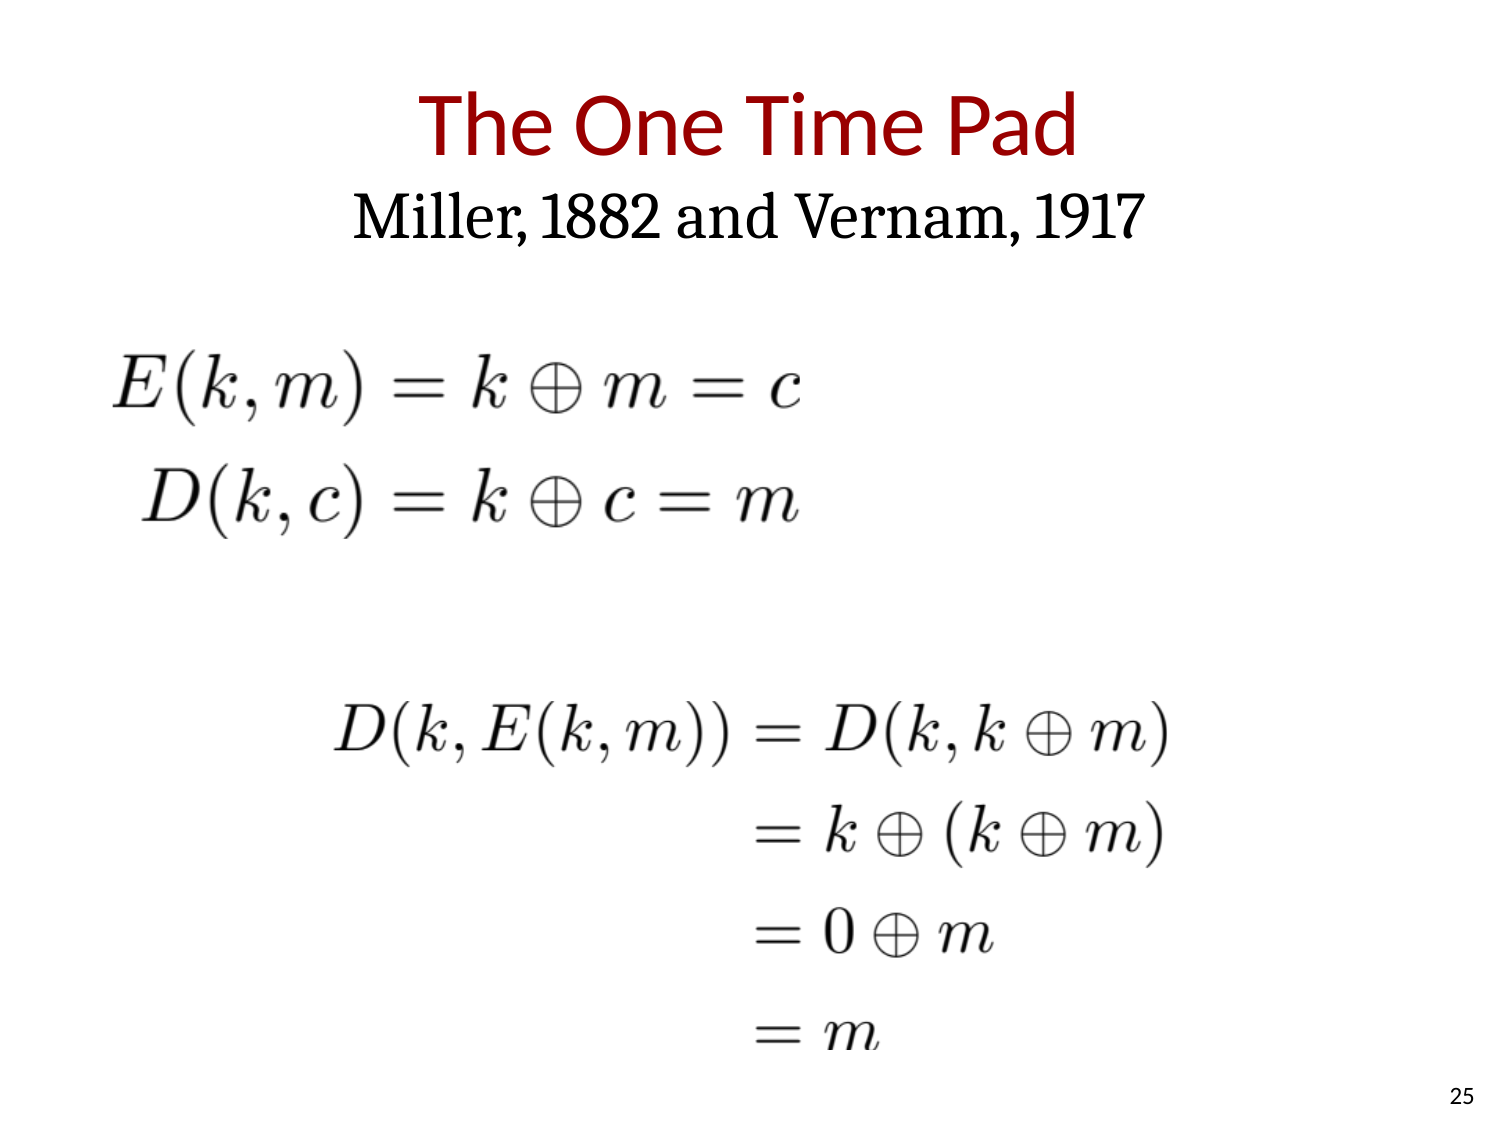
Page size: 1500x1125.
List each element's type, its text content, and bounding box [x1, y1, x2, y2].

picture [112, 348, 801, 539]
text_box Miller, 1882 and Vernam, 1917 [352, 172, 1148, 253]
title The One Time Pad [75, 24, 1425, 213]
picture [332, 700, 1168, 1051]
slide_number 25 [1125, 1065, 1475, 1125]
